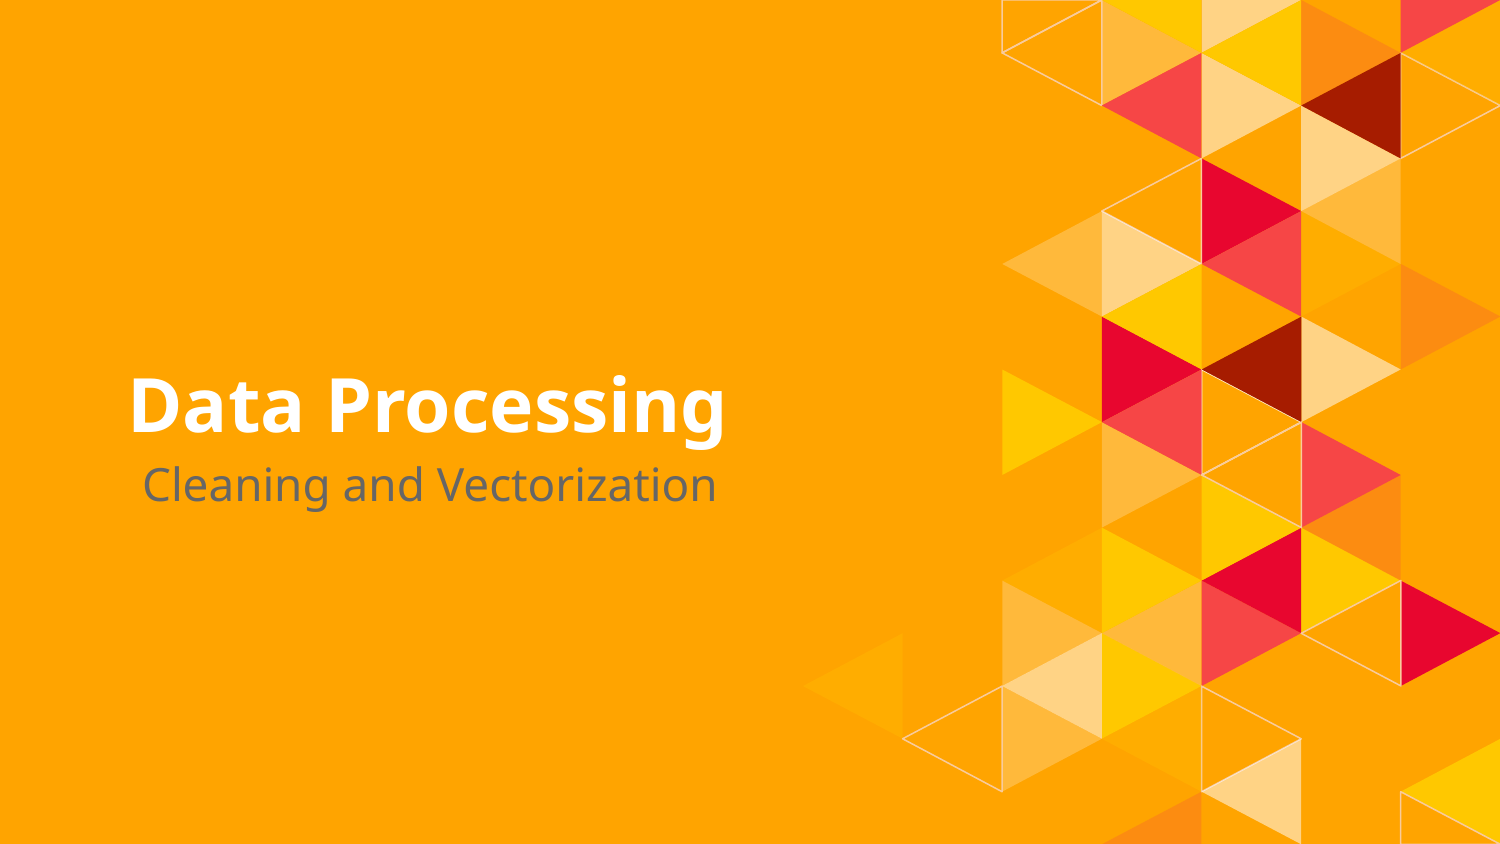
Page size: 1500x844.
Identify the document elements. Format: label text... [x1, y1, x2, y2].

subtitle Cleaning and Vectorization [112, 440, 811, 570]
title Data Processing [112, 272, 811, 440]
